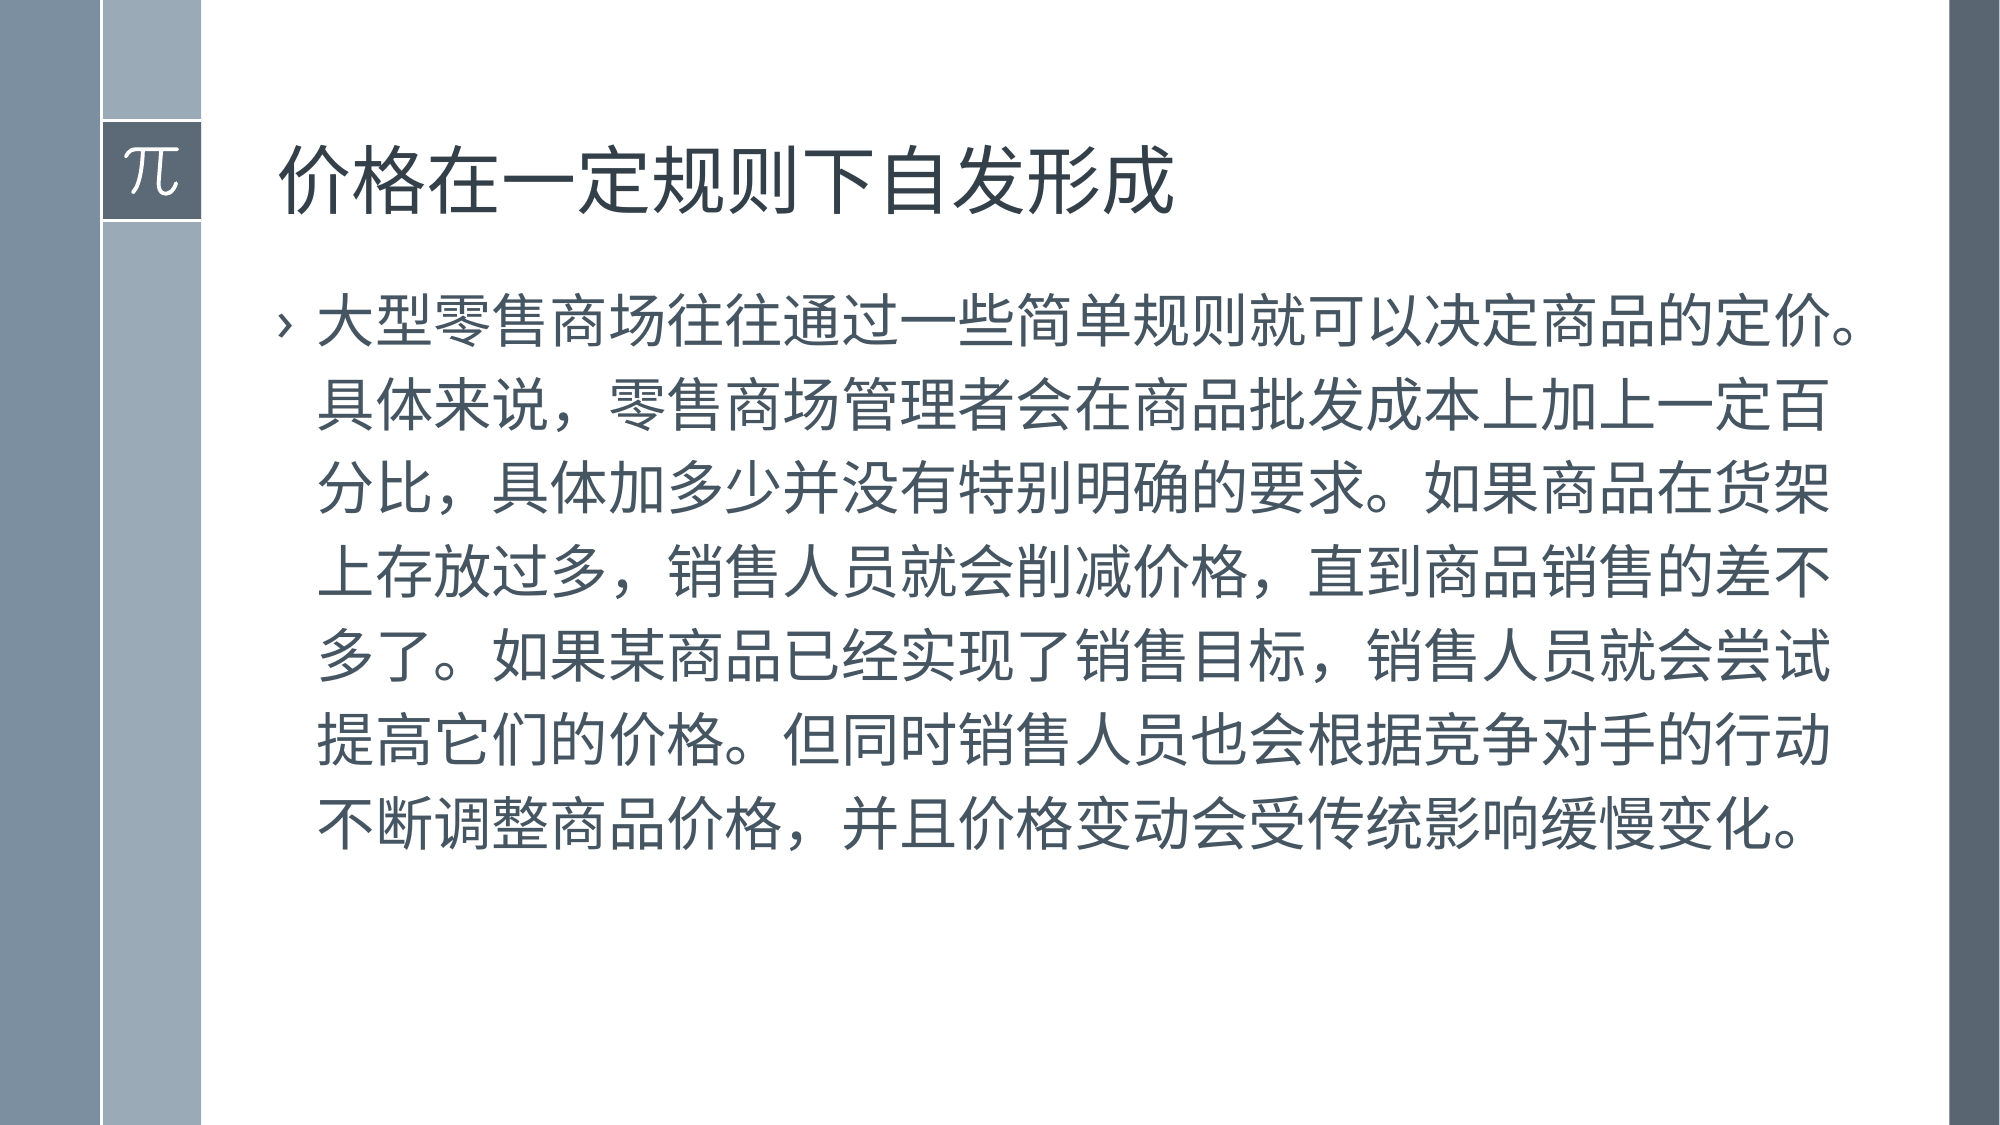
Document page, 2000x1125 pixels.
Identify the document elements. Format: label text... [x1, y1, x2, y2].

list 大型零售商场往往通过一些简单规则就可以决定商品的定价。具体来说，零售商场管理者会在商品批发成本上加上一定百分比，具体加多少并没有特别明确的要求。如果商品在货架上存放过多，销售人员就会削减价格，直到商品销售的差不多了。如果某商品已经实现了销售目标，销售人员就会尝试提高它们的价格。但同时销售人员也会根据竞争对手的行动不断调整商品价格，并且价格变动会受传统影响缓慢变化。 [261, 262, 1867, 1013]
title 价格在一定规则下自发形成 [261, 29, 1867, 233]
